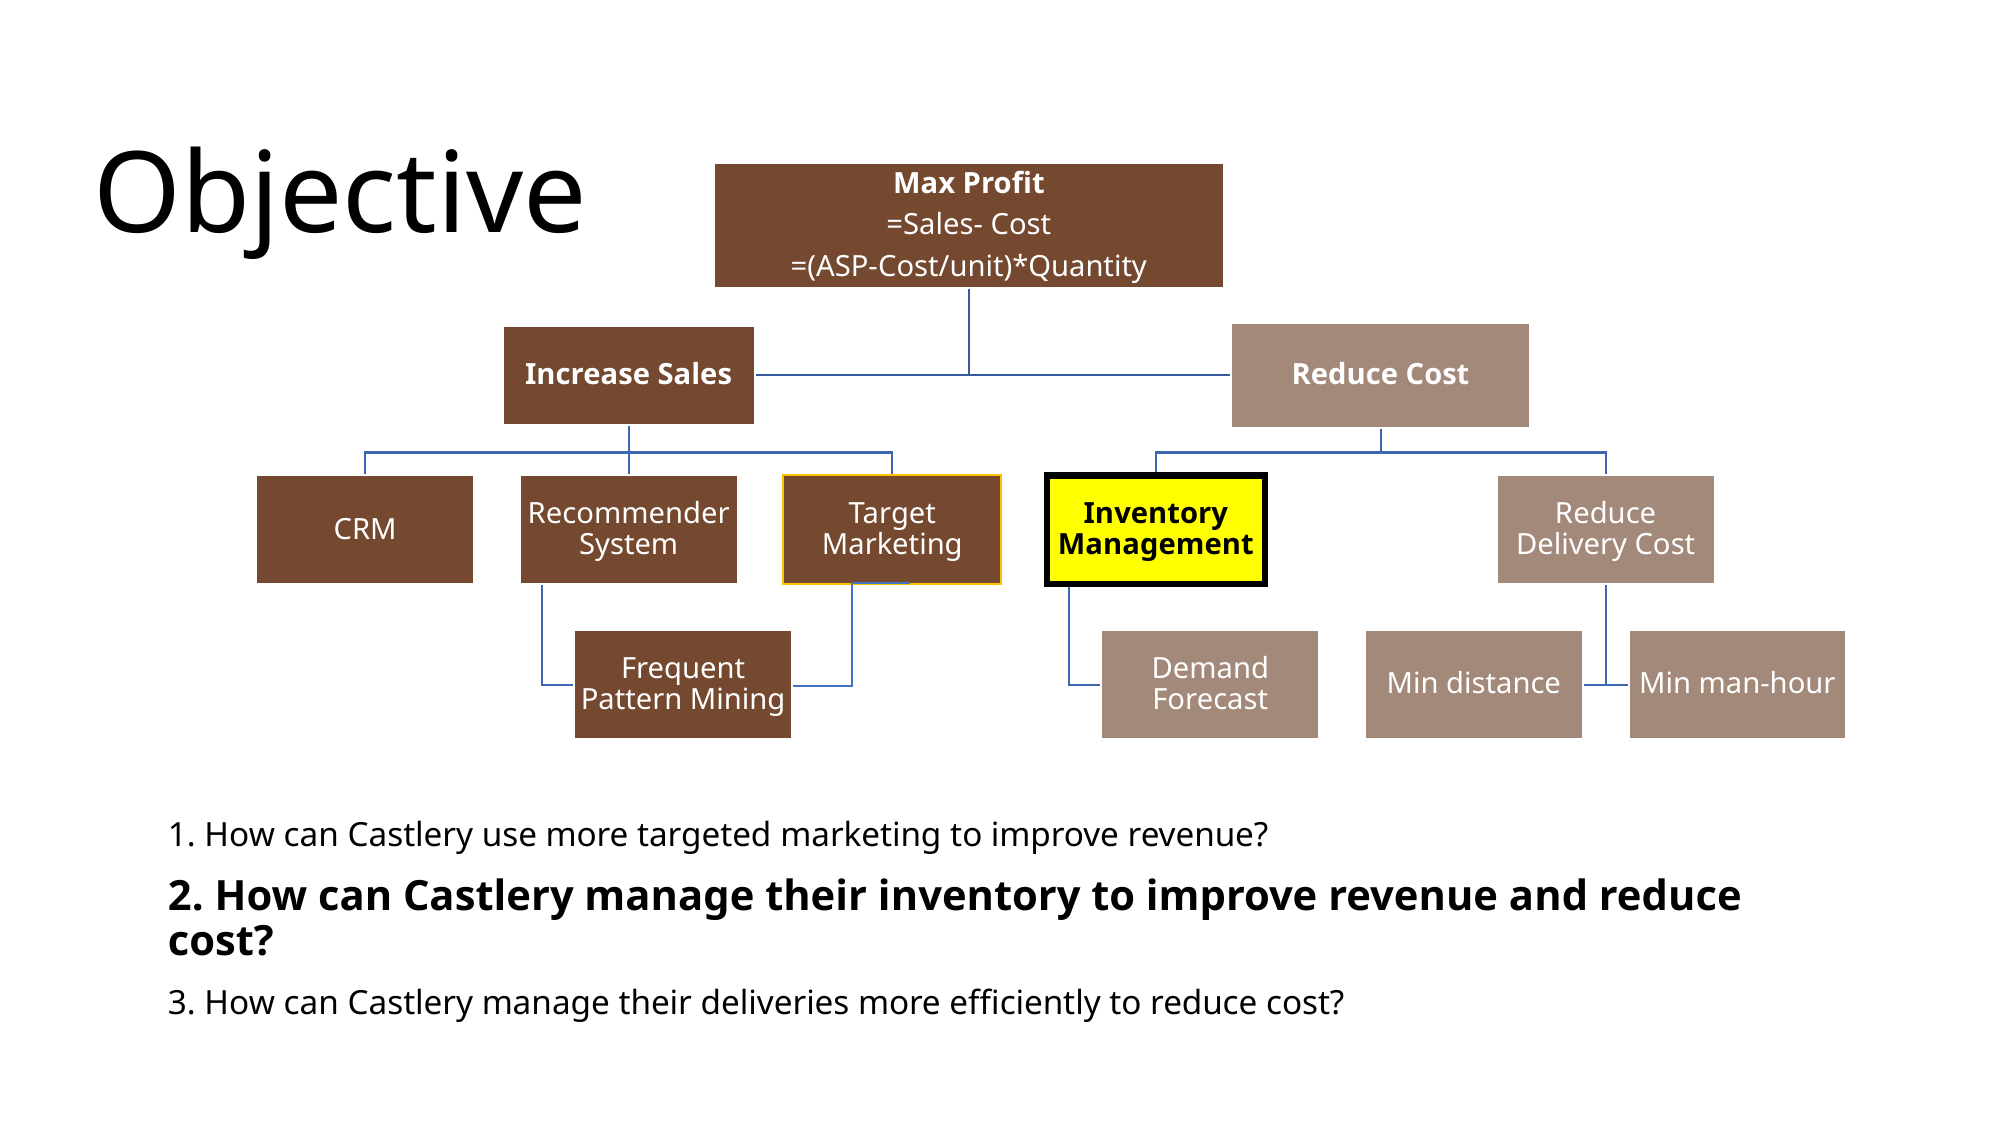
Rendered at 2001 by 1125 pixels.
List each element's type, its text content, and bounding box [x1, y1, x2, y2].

title Objective [78, 33, 255, 358]
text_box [793, 582, 911, 687]
list 1. How can Castlery use more targeted marketing to improve revenue? 2. How can Castlery manage their inventory to improve revenue and reduce cost? 3. How can Castlery manage their deliveries more efficiently to reduce cost? [152, 810, 1870, 1045]
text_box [255, 0, 1847, 889]
